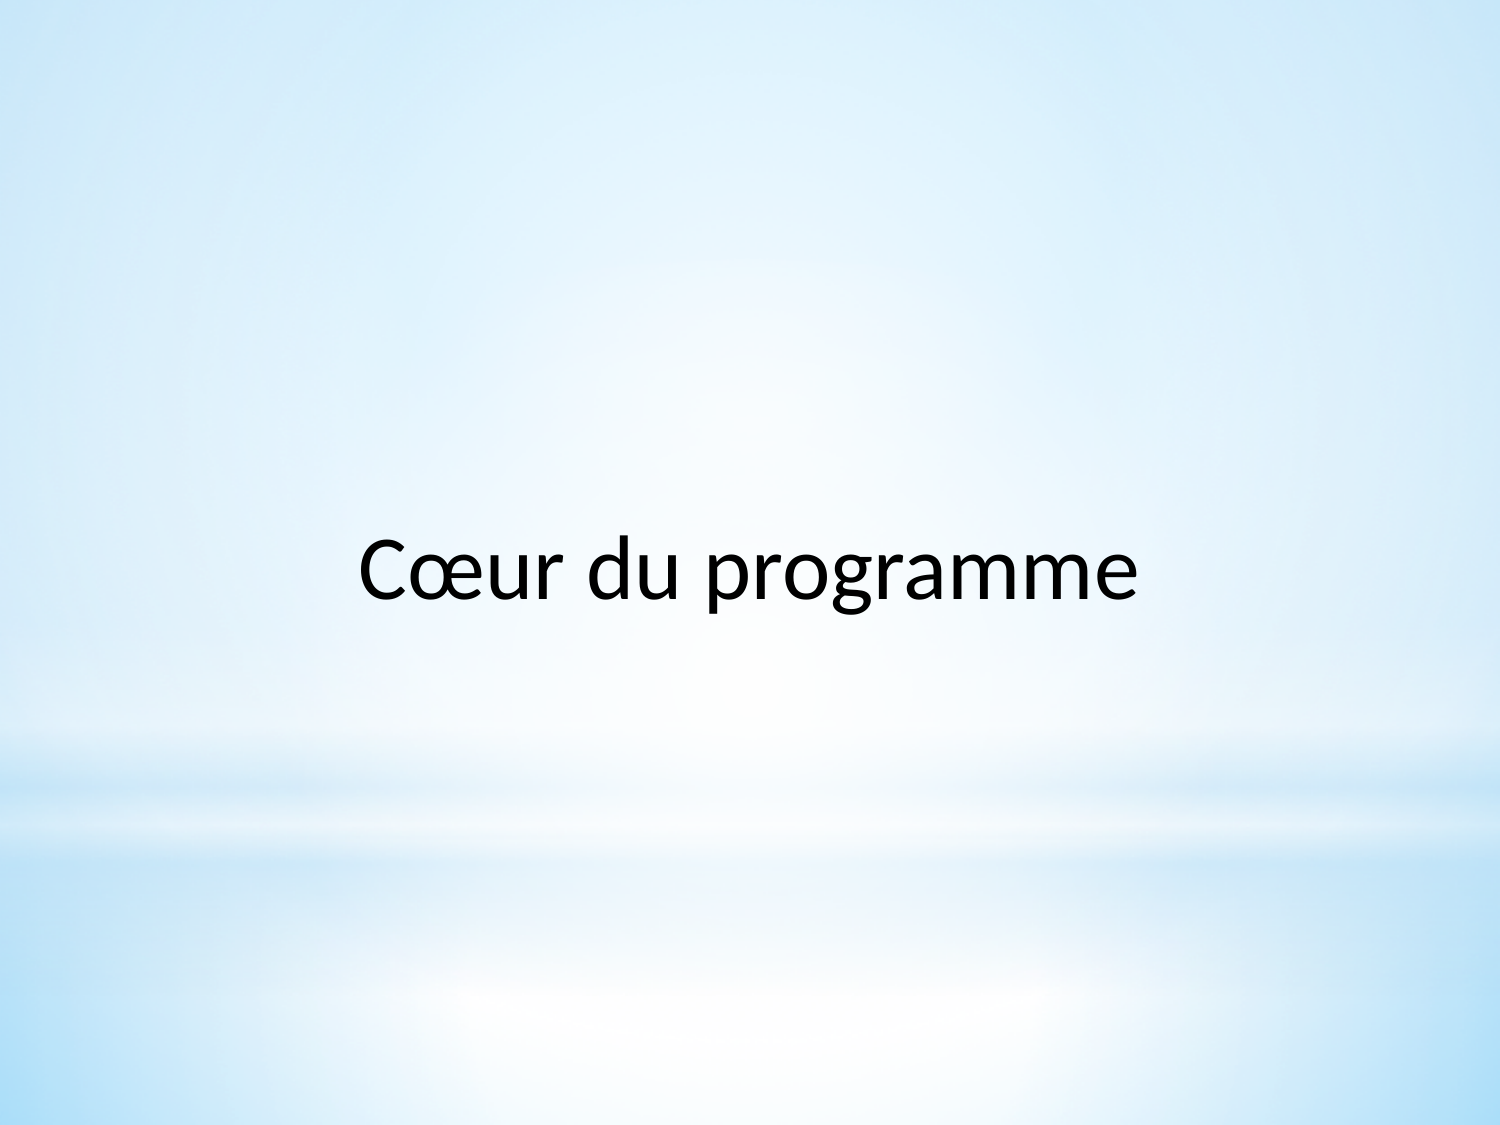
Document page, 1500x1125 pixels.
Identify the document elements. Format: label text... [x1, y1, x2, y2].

title Cœur du programme [75, 468, 1425, 657]
picture [0, 0, 1500, 1125]
